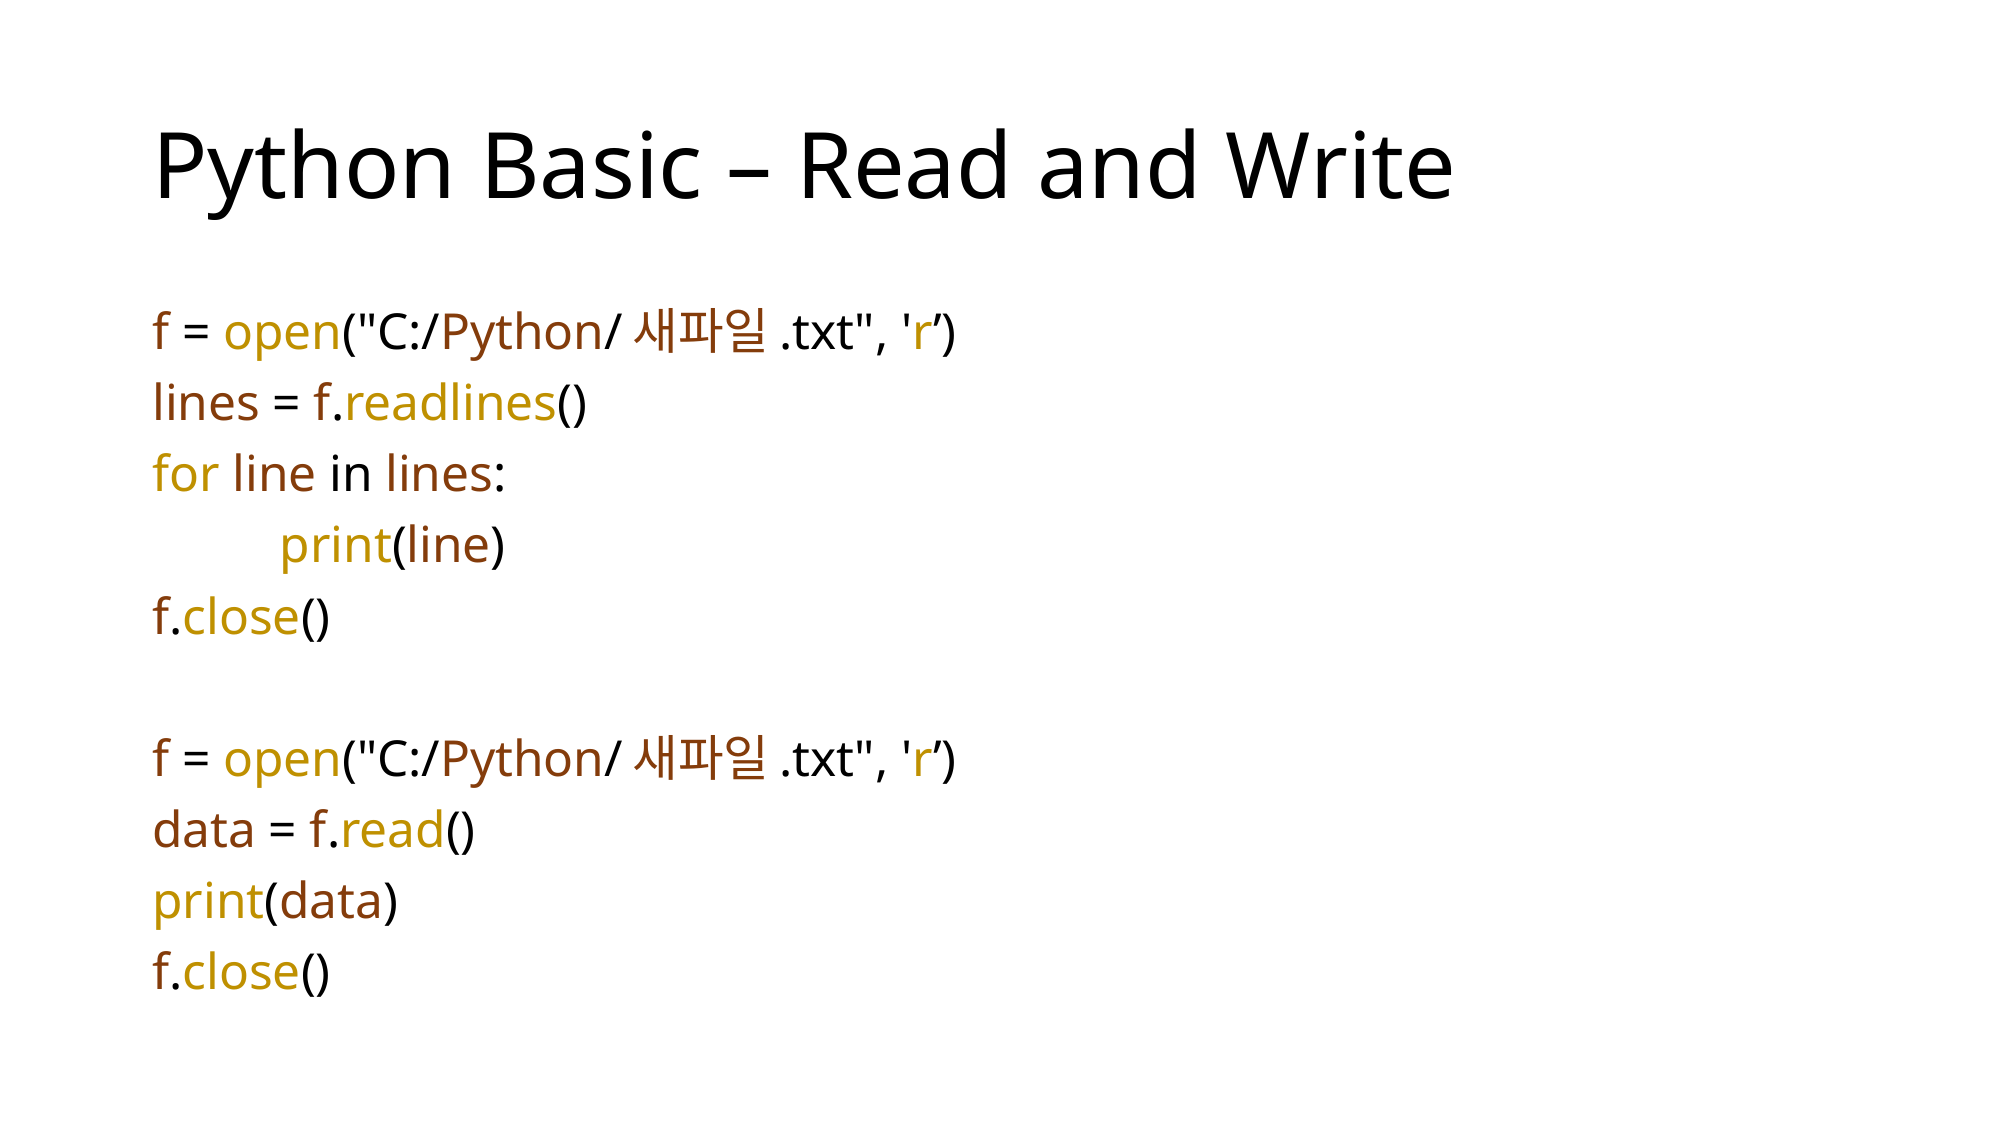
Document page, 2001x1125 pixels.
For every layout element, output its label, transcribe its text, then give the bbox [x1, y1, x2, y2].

list f = open("C:/Python/새파일.txt", 'r’) lines = f.readlines() for line in lines: print(line) f.close() f = open("C:/Python/새파일.txt", 'r’) data = f.read() print(data) f.close() [137, 299, 1863, 1014]
title Python Basic – Read and Write [137, 59, 1863, 278]
